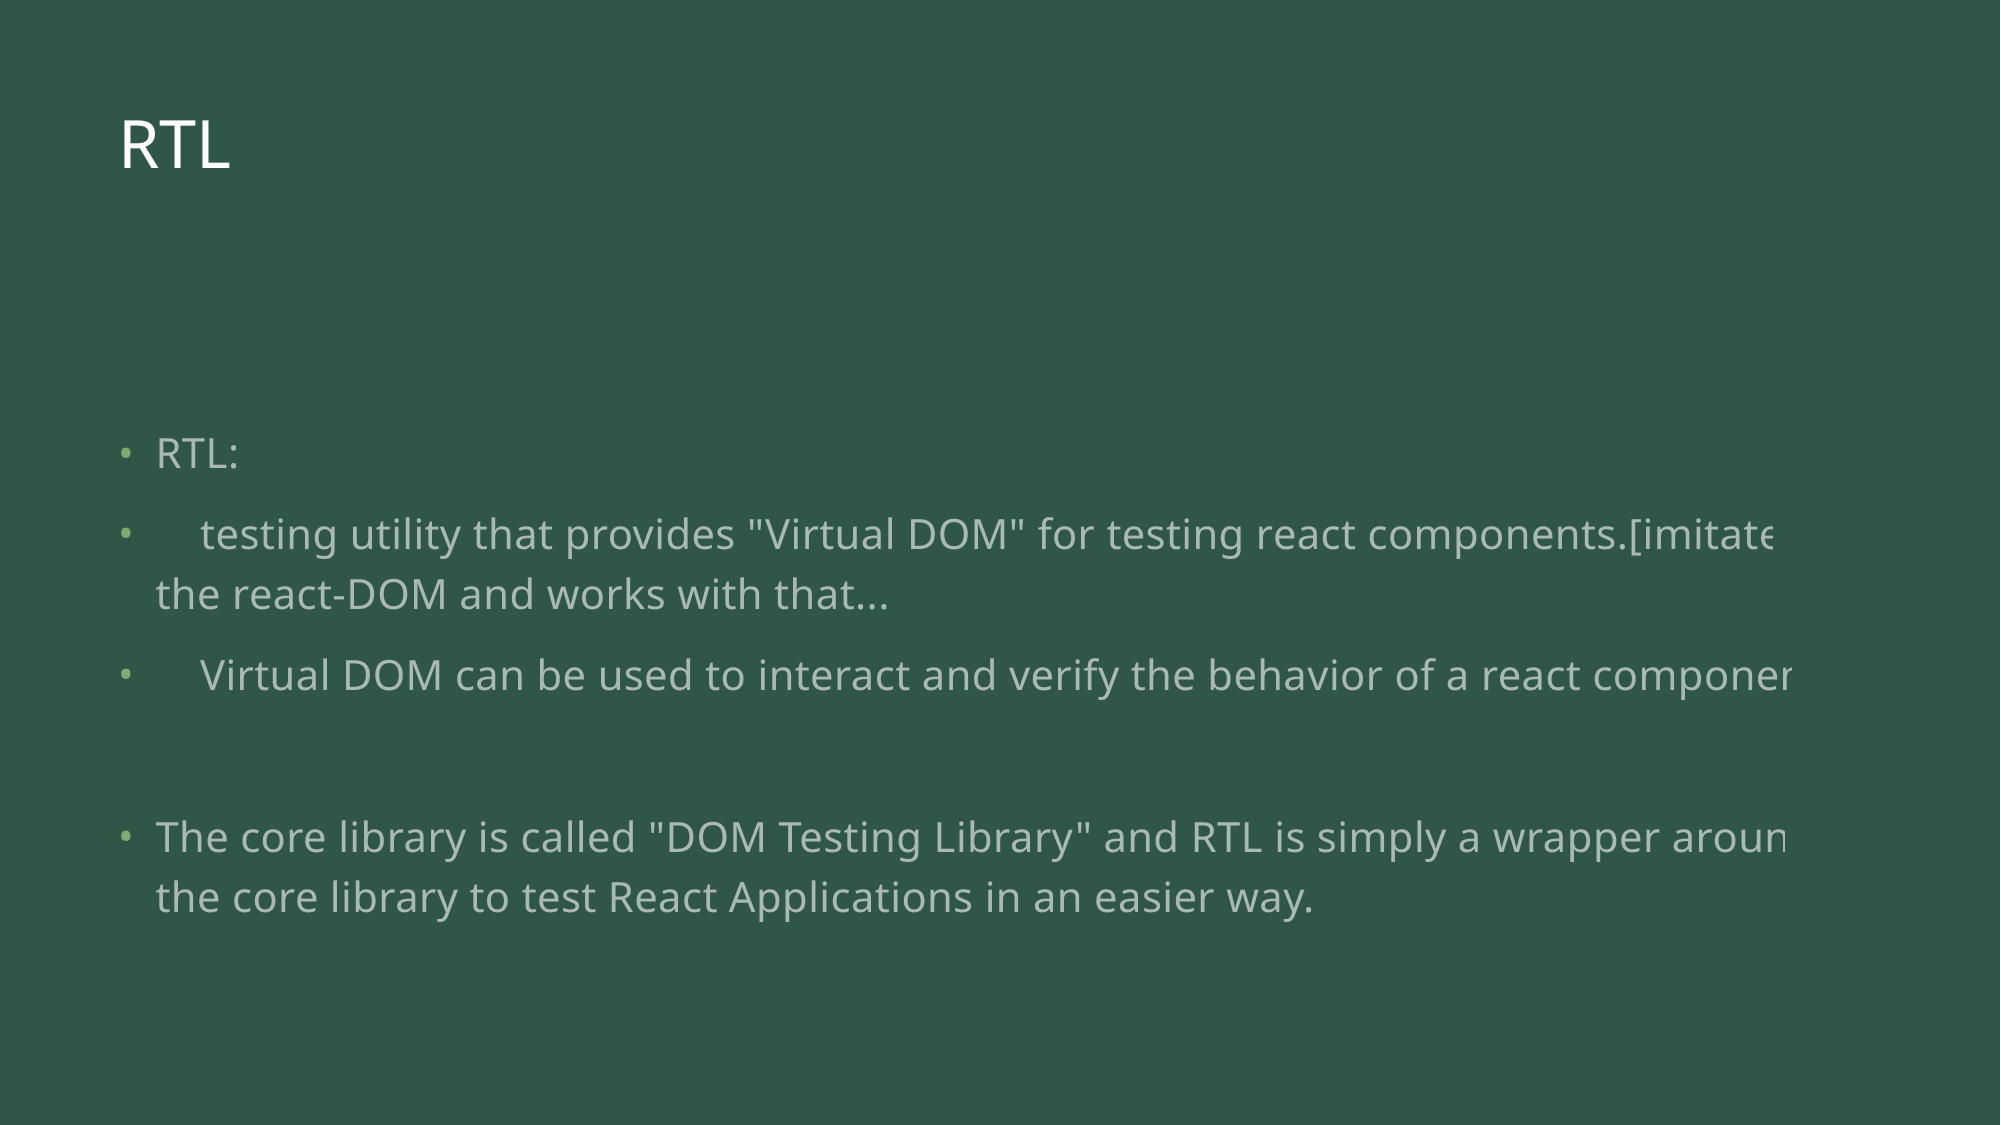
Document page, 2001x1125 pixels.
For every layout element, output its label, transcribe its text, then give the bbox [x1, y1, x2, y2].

list RTL: testing utility that provides "Virtual DOM" for testing react components.[imitates the react-DOM and works with that...] Virtual DOM can be used to interact and verify the behavior of a react component The core library is called "DOM Testing Library" and RTL is simply a wrapper around the core library to test React Applications in an easier way... [118, 416, 1878, 947]
title RTL [118, 101, 1878, 344]
